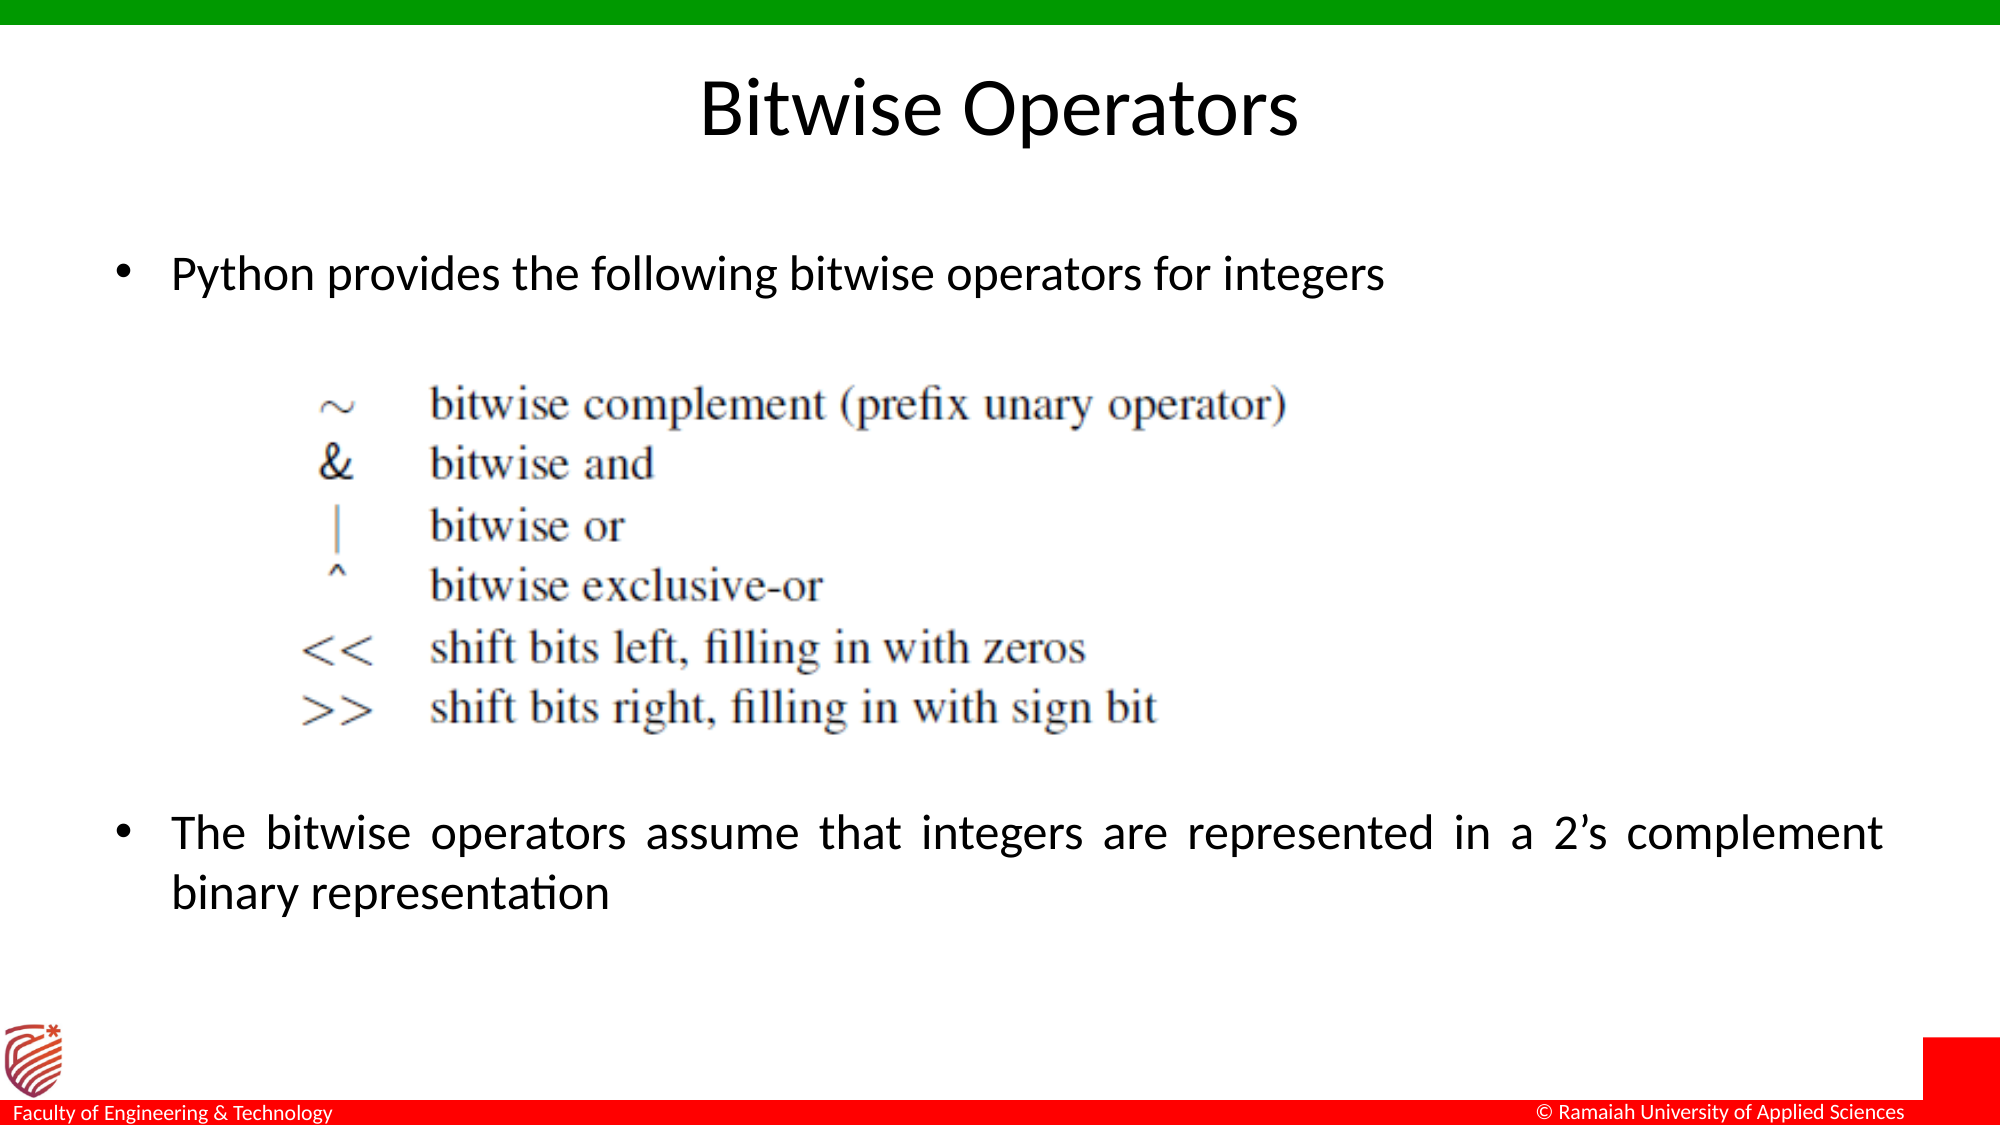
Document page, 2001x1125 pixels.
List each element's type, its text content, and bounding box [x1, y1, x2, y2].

picture [0, 1013, 69, 1100]
picture [298, 381, 1330, 751]
list Python provides the following bitwise operators for integers The bitwise operators assume that integers are represented in a 2’s complement binary representation [99, 232, 1900, 1005]
title Bitwise Operators [99, 45, 1900, 232]
